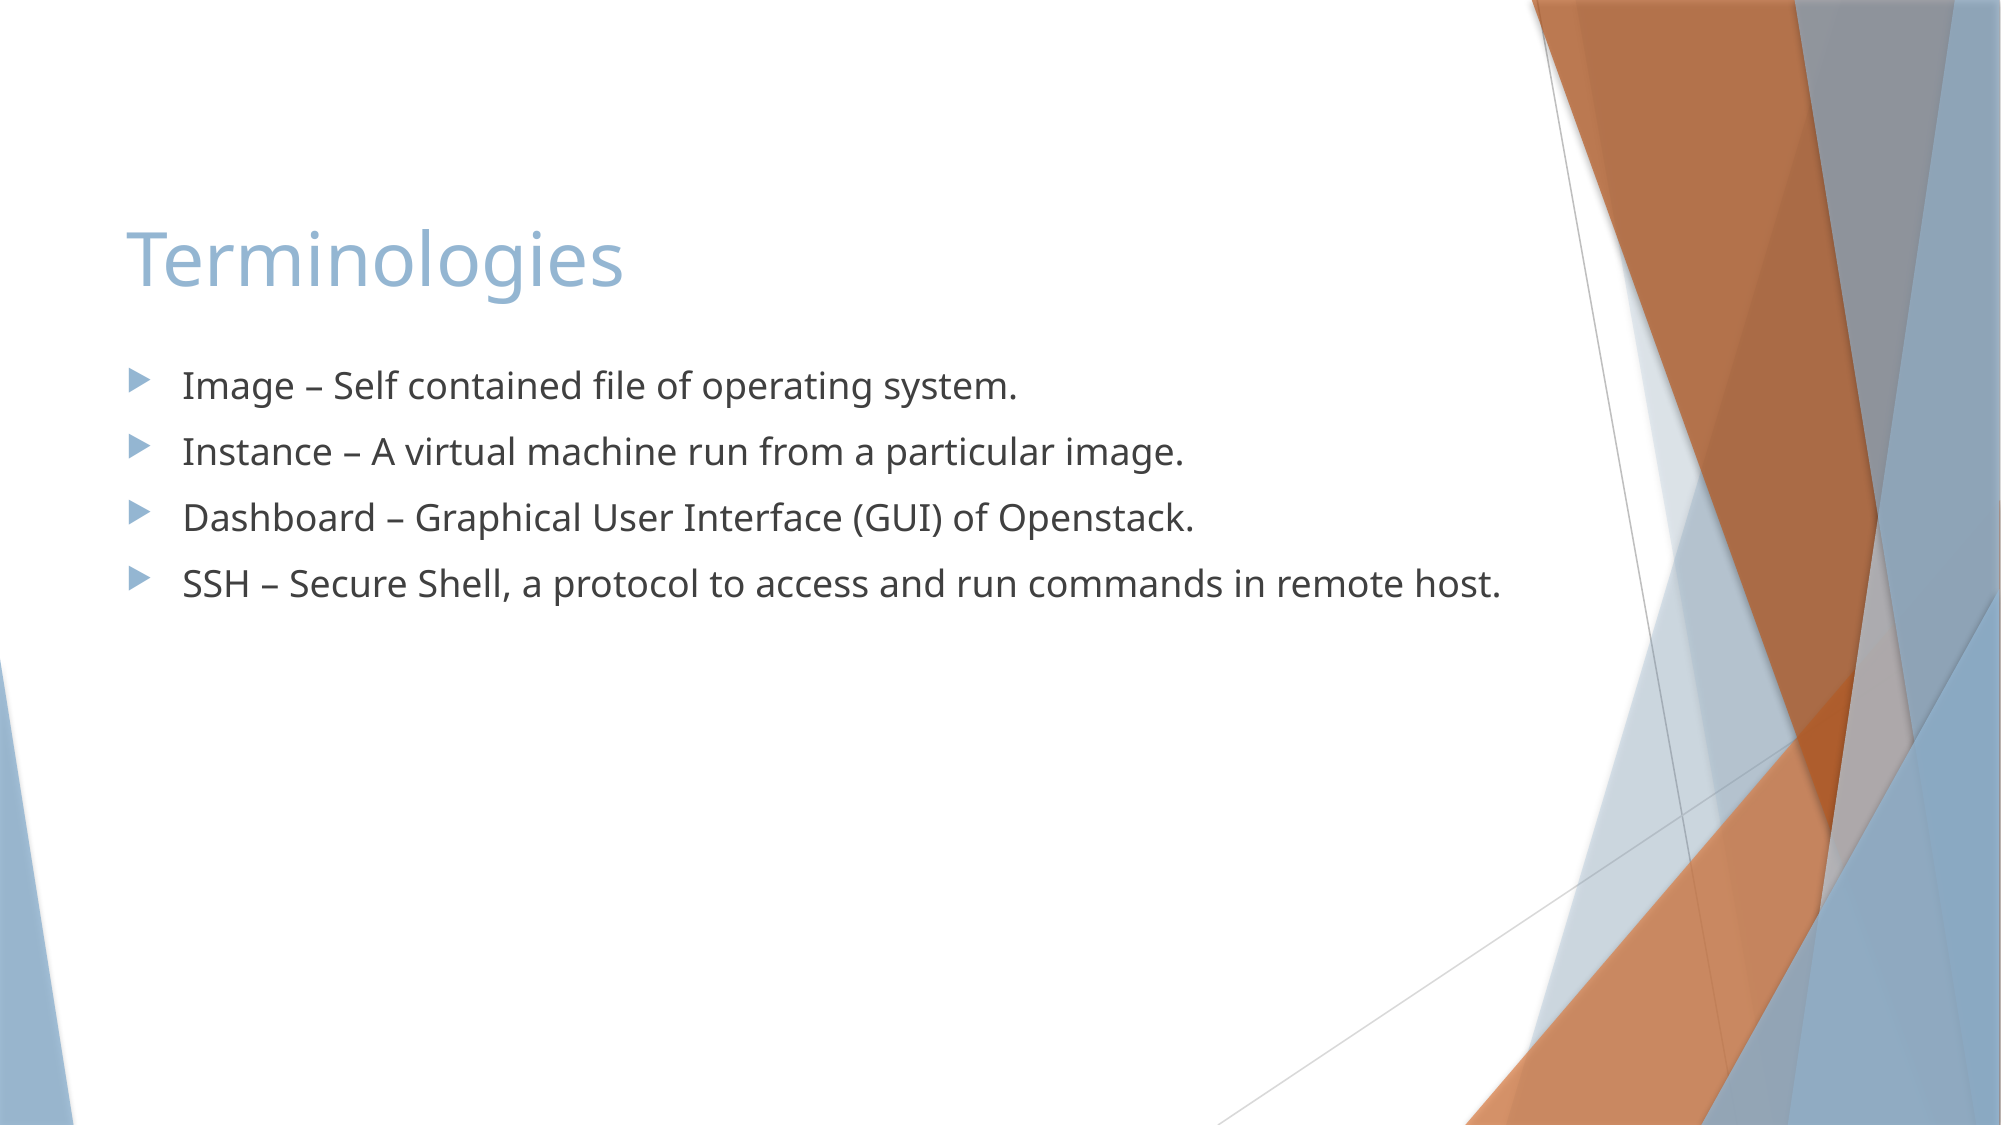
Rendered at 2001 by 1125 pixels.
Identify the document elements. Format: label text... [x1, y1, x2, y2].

list Image – Self contained file of operating system. Instance – A virtual machine run from a particular image. Dashboard – Graphical User Interface (GUI) of Openstack. SSH – Secure Shell, a protocol to access and run commands in remote host. [111, 354, 1522, 992]
title Terminologies [111, 204, 1522, 354]
